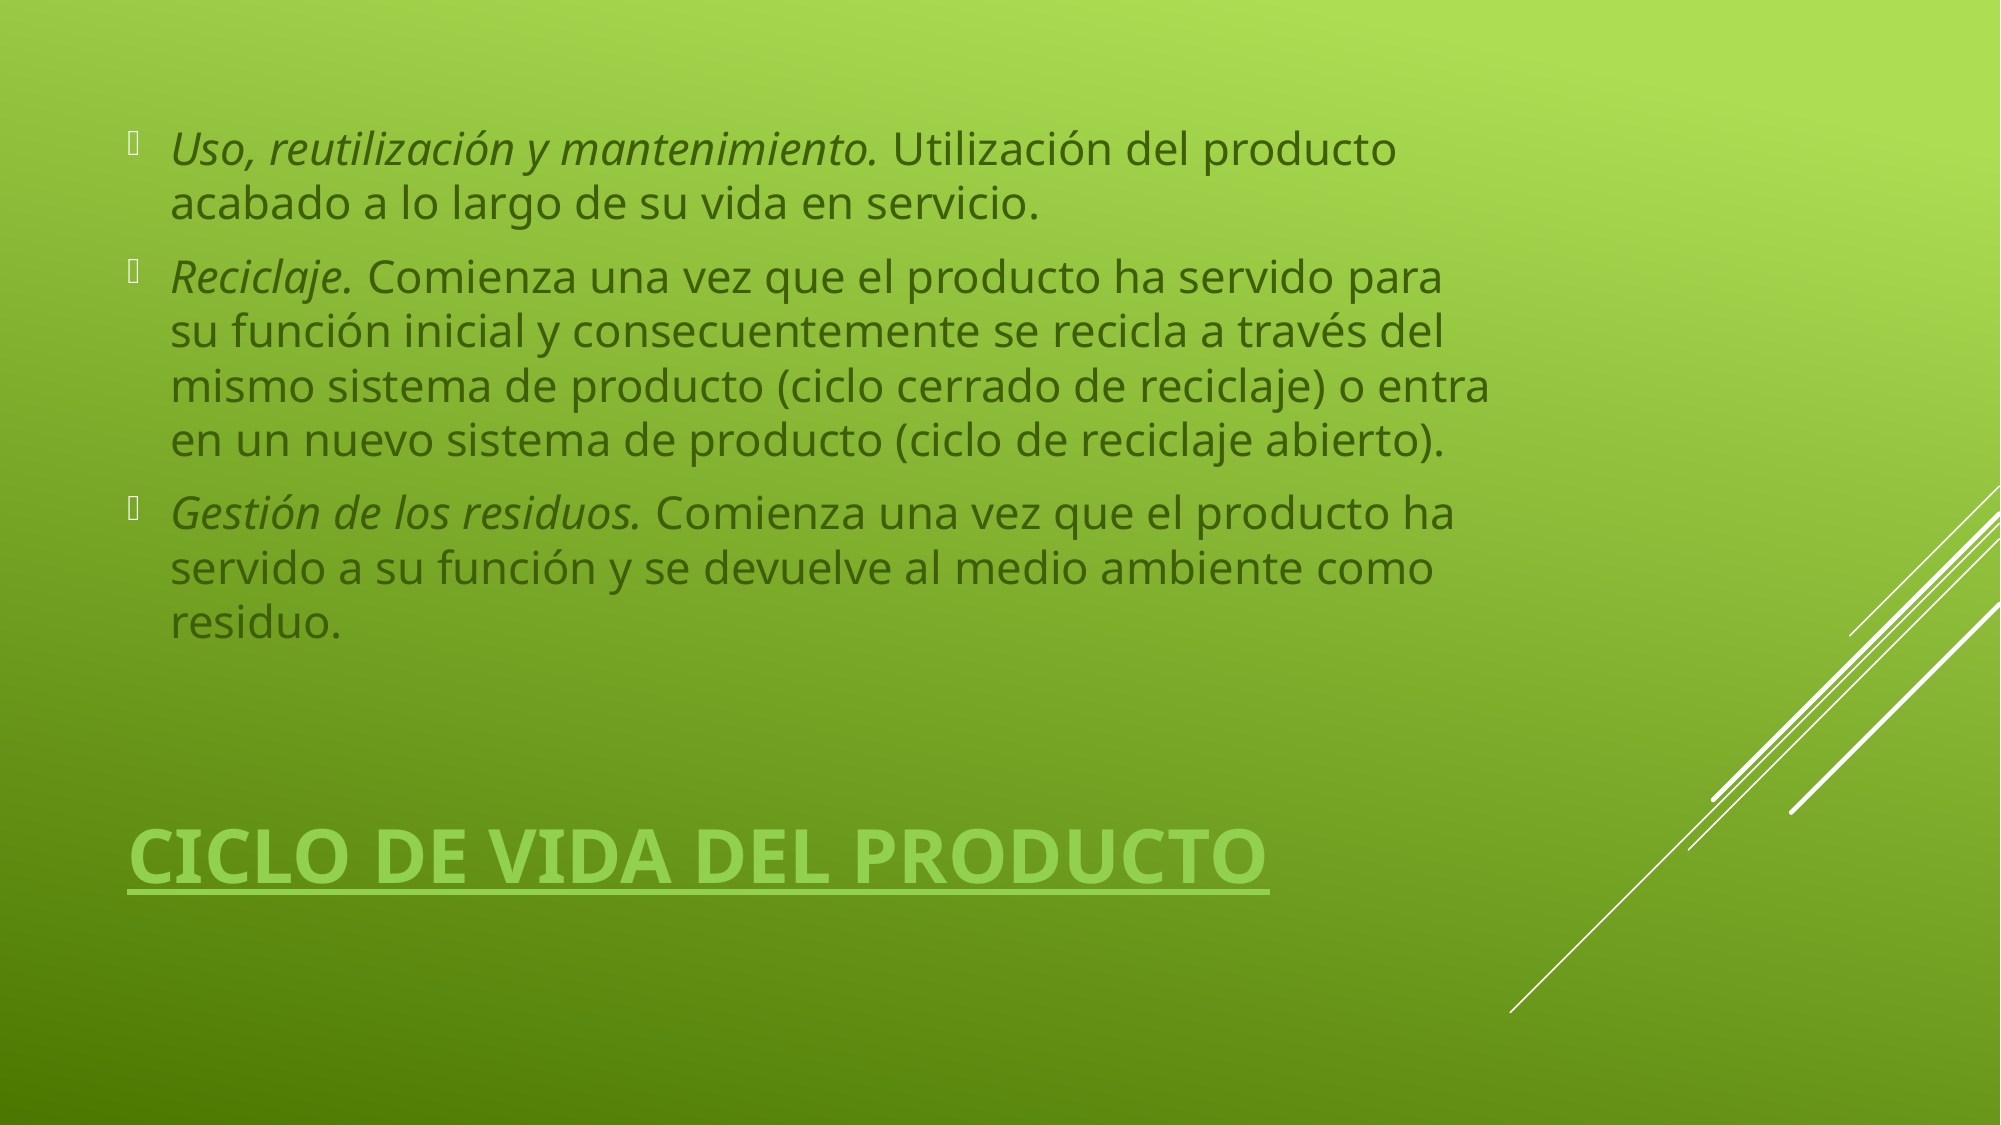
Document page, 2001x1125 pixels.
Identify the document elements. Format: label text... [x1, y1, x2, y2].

list Uso, reutilización y mantenimiento. Utilización del producto acabado a lo largo de su vida en servicio. Reciclaje. Comienza una vez que el producto ha servido para su función inicial y consecuentemente se recicla a través del mismo sistema de producto (ciclo cerrado de reciclaje) o entra en un nuevo sistema de producto (ciclo de reciclaje abierto). Gestión de los residuos. Comienza una vez que el producto ha servido a su función y se devuelve al medio ambiente como residuo. [112, 112, 1513, 706]
title Ciclo de Vida del producto [112, 736, 1513, 984]
